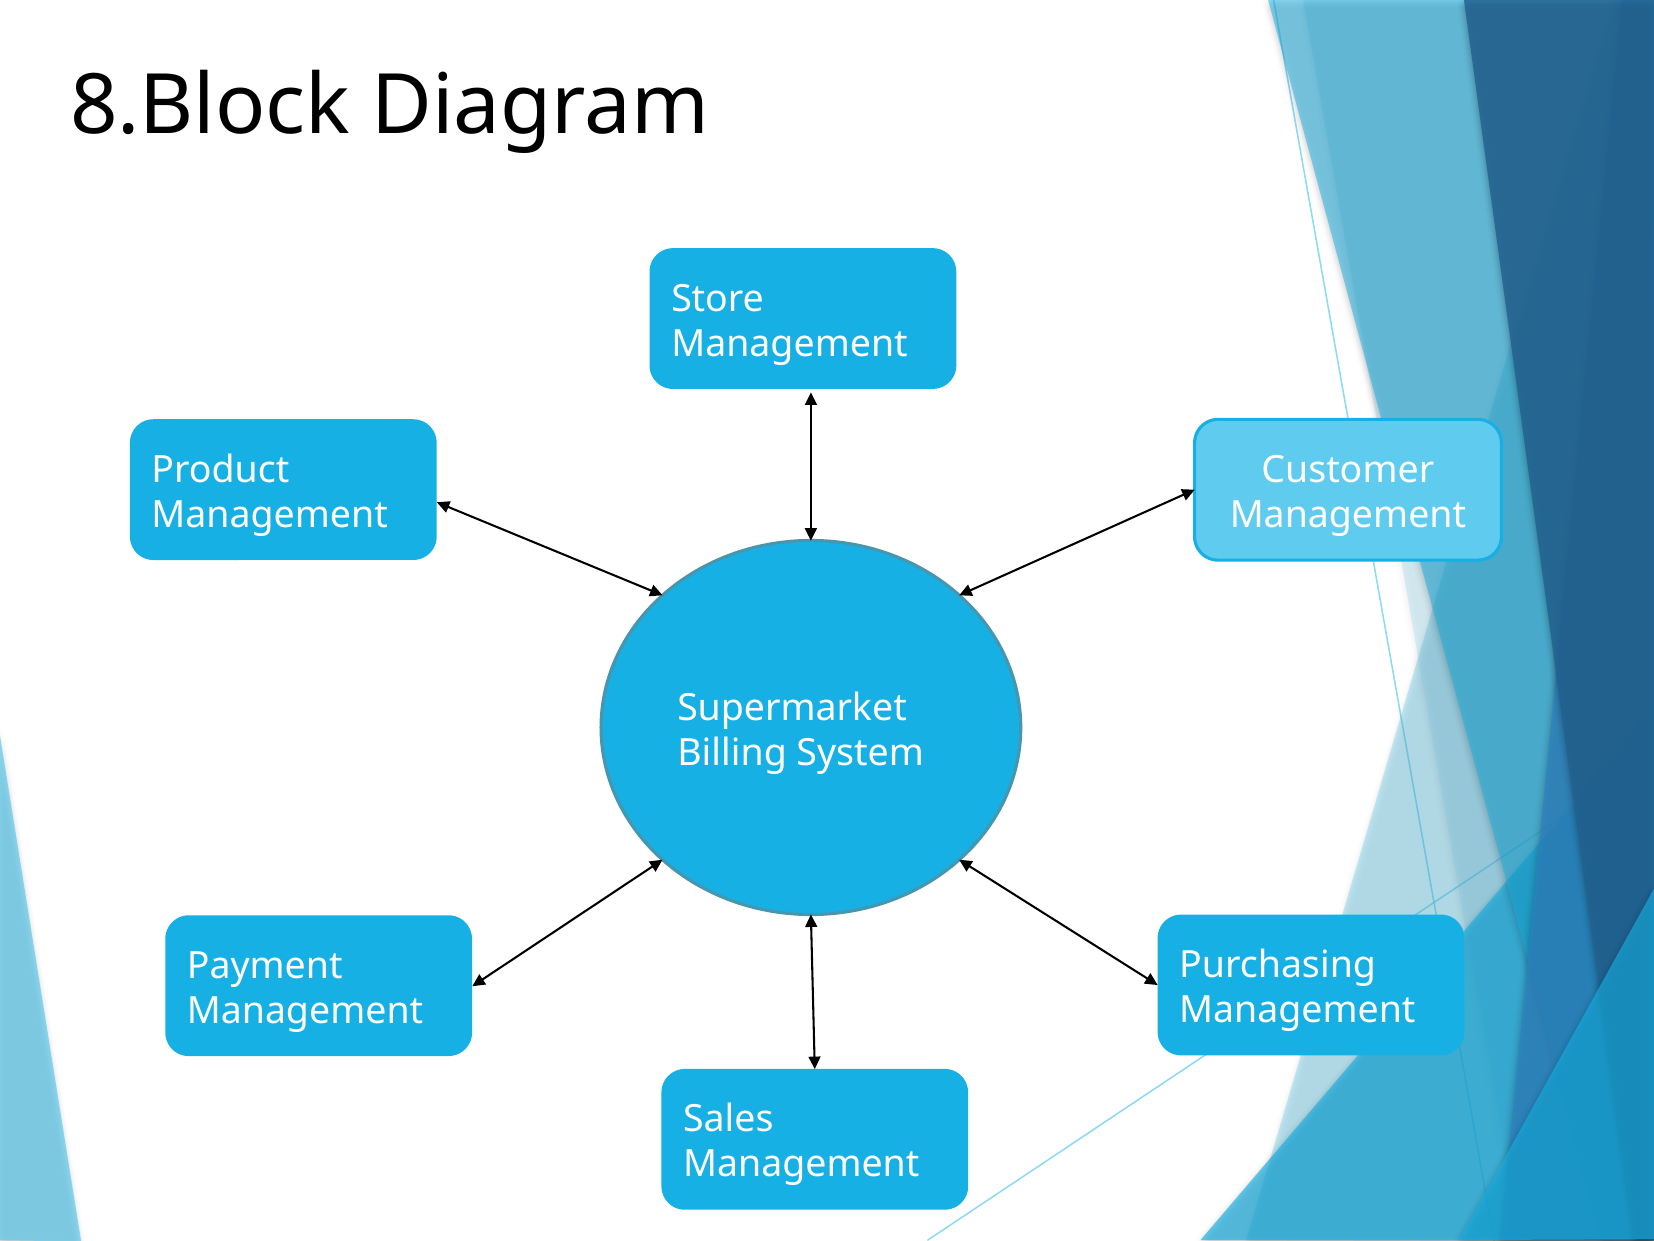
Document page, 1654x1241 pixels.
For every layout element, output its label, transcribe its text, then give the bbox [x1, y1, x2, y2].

text_box Product Management [128, 417, 439, 562]
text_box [958, 489, 1196, 596]
text_box Purchasing Management [1156, 913, 1466, 1057]
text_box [958, 859, 1159, 986]
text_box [810, 913, 816, 1070]
list 8.Block Diagram [55, 42, 894, 245]
text_box Customer Management [1193, 417, 1503, 562]
text_box Store Management [647, 246, 958, 391]
text_box Sales Management [659, 1067, 970, 1212]
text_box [436, 501, 664, 596]
text_box Payment Management [163, 913, 474, 1058]
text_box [471, 859, 663, 987]
text_box Supermarket Billing System [599, 538, 1023, 917]
